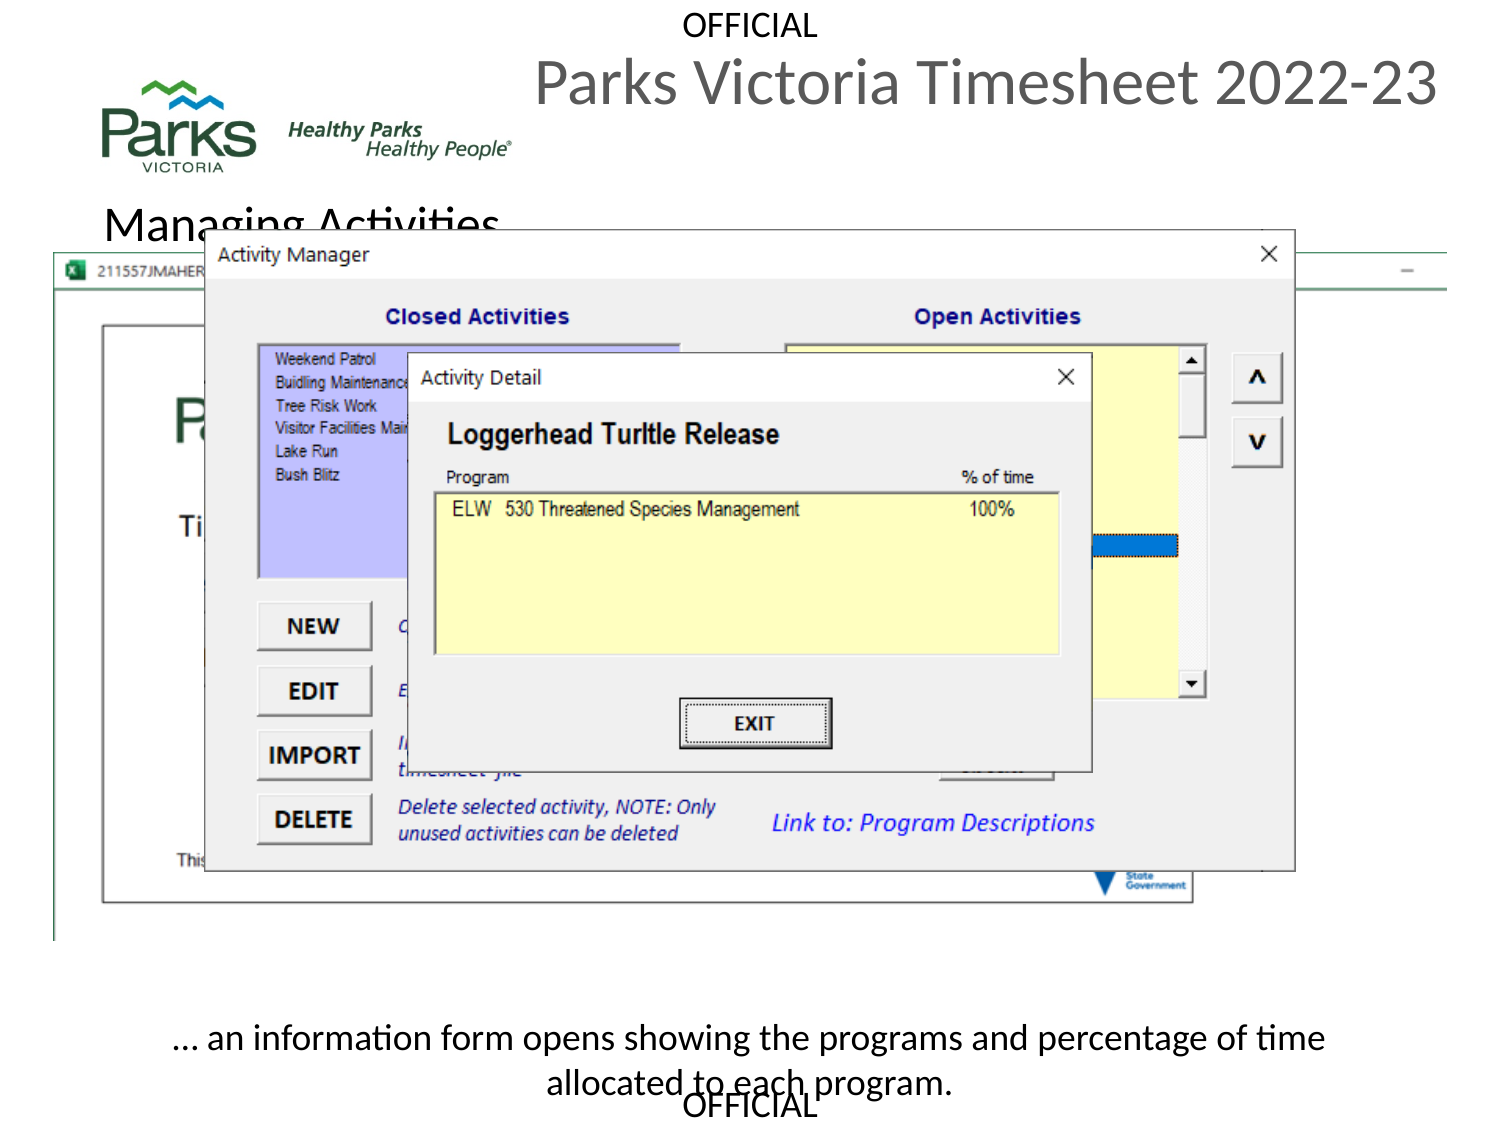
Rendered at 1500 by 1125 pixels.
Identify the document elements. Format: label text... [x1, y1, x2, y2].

text_box … an information form opens showing the programs and percentage of time allocated to each program. [123, 1005, 1376, 1111]
list Parks Victoria Timesheet 2022-23 [513, 30, 1459, 149]
picture [100, 78, 513, 174]
picture [52, 229, 1448, 941]
text_box Managing Activities [88, 184, 610, 251]
